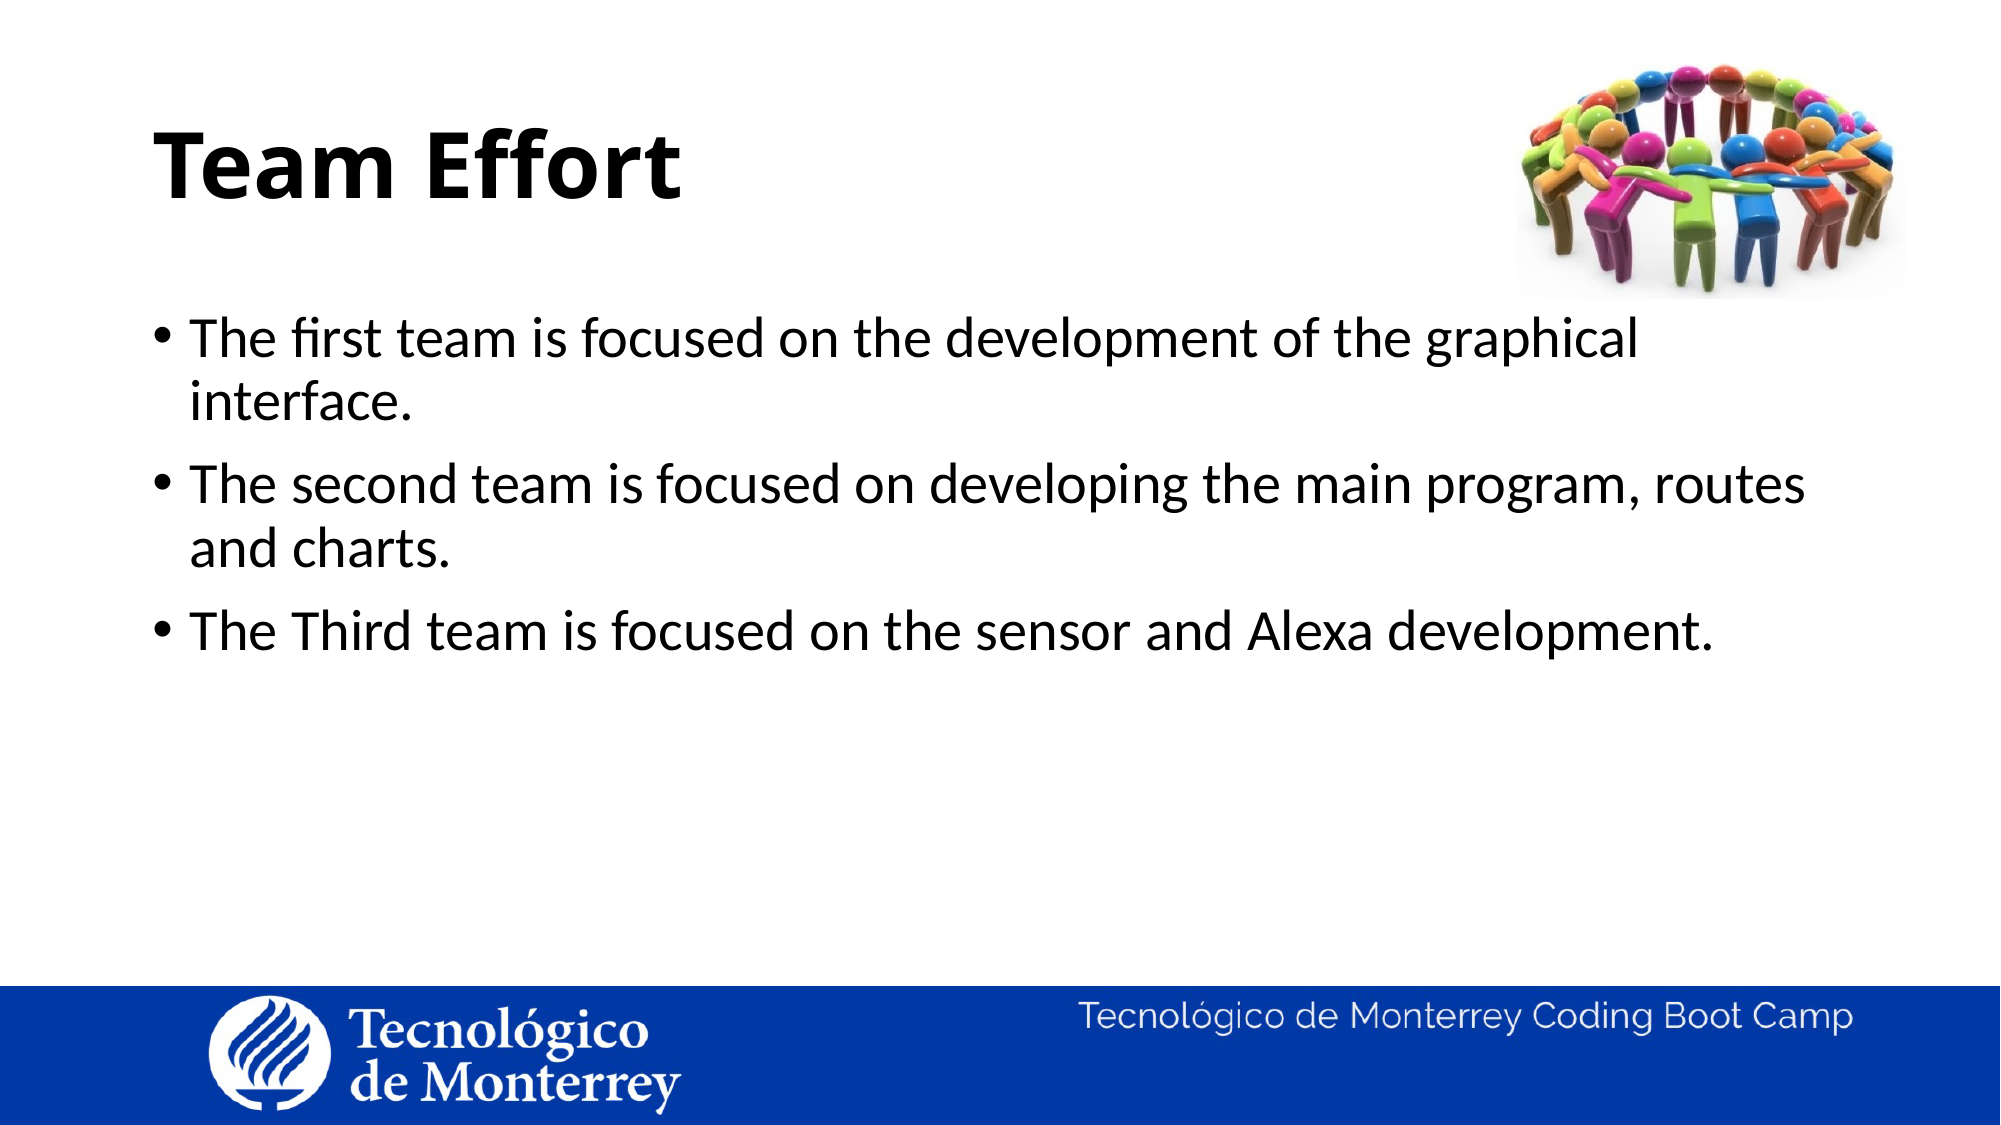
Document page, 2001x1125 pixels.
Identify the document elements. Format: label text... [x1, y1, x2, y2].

list The first team is focused on the development of the graphical interface. The second team is focused on developing the main program, routes and charts. The Third team is focused on the sensor and Alexa development. [137, 299, 1863, 831]
picture [1459, 63, 1957, 300]
title Team Effort [137, 59, 1863, 278]
picture [0, 986, 2000, 1125]
